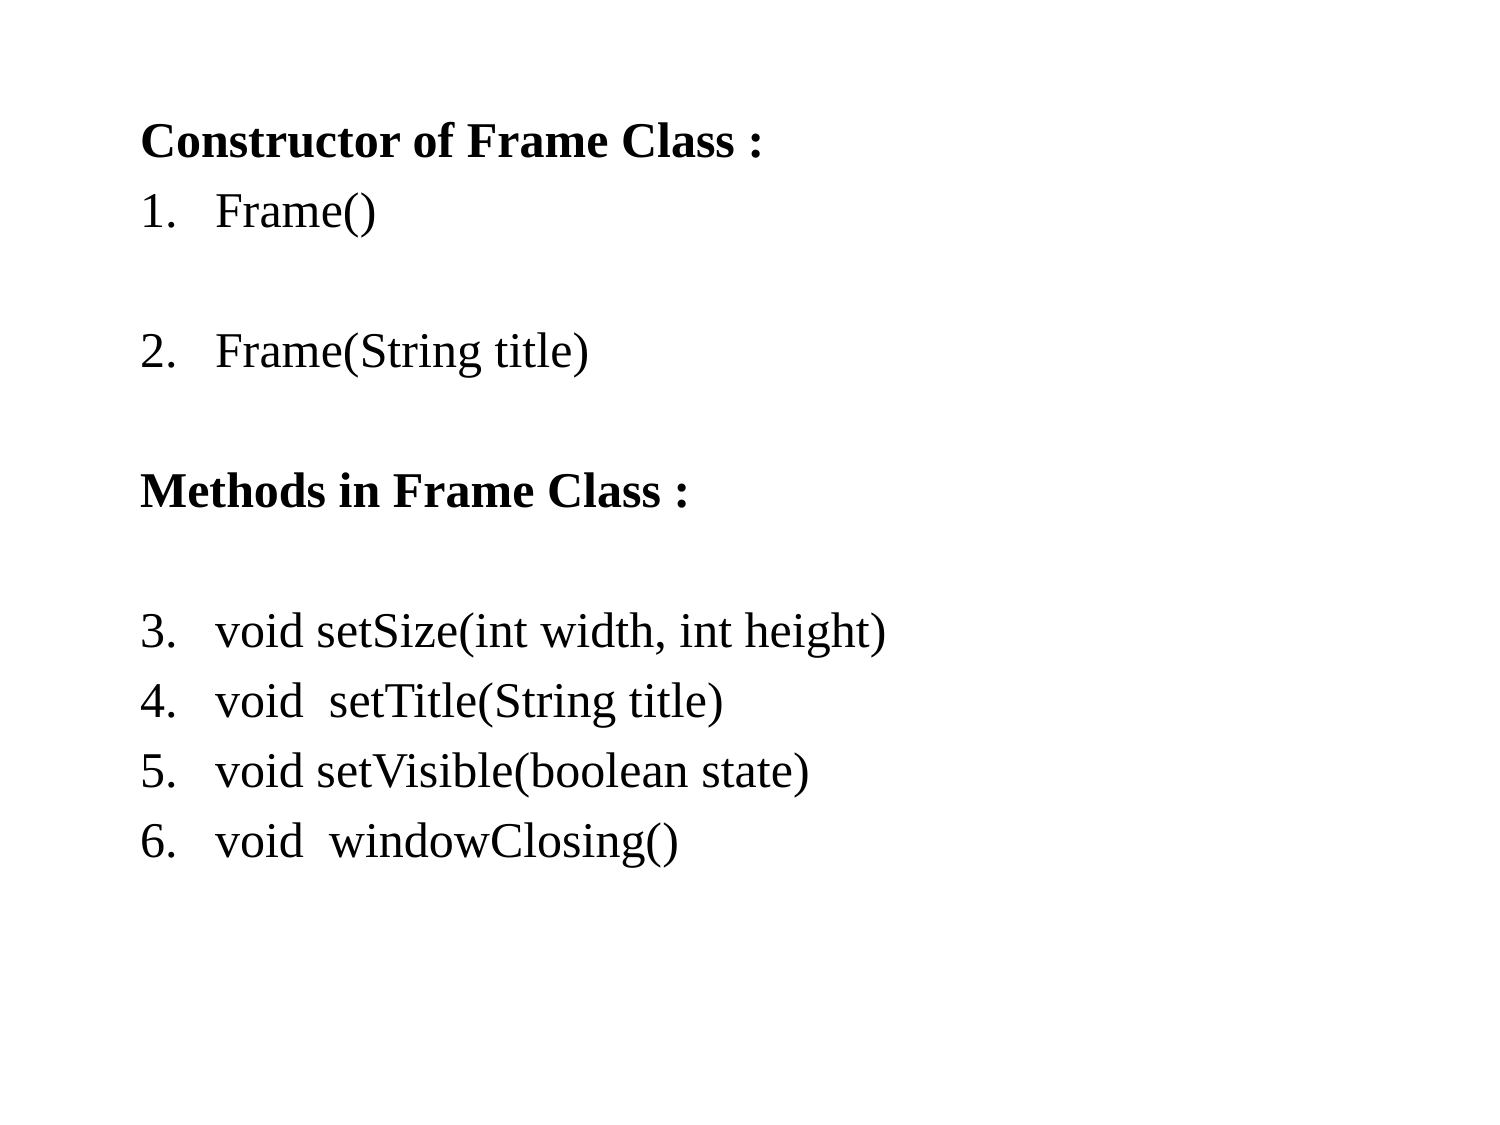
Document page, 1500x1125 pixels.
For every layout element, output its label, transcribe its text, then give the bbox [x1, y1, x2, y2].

subtitle Constructor of Frame Class : Frame() Frame(String title) Methods in Frame Class : void setSize(int width, int height) void setTitle(String title) void setVisible(boolean state) void windowClosing() [125, 99, 1388, 1025]
